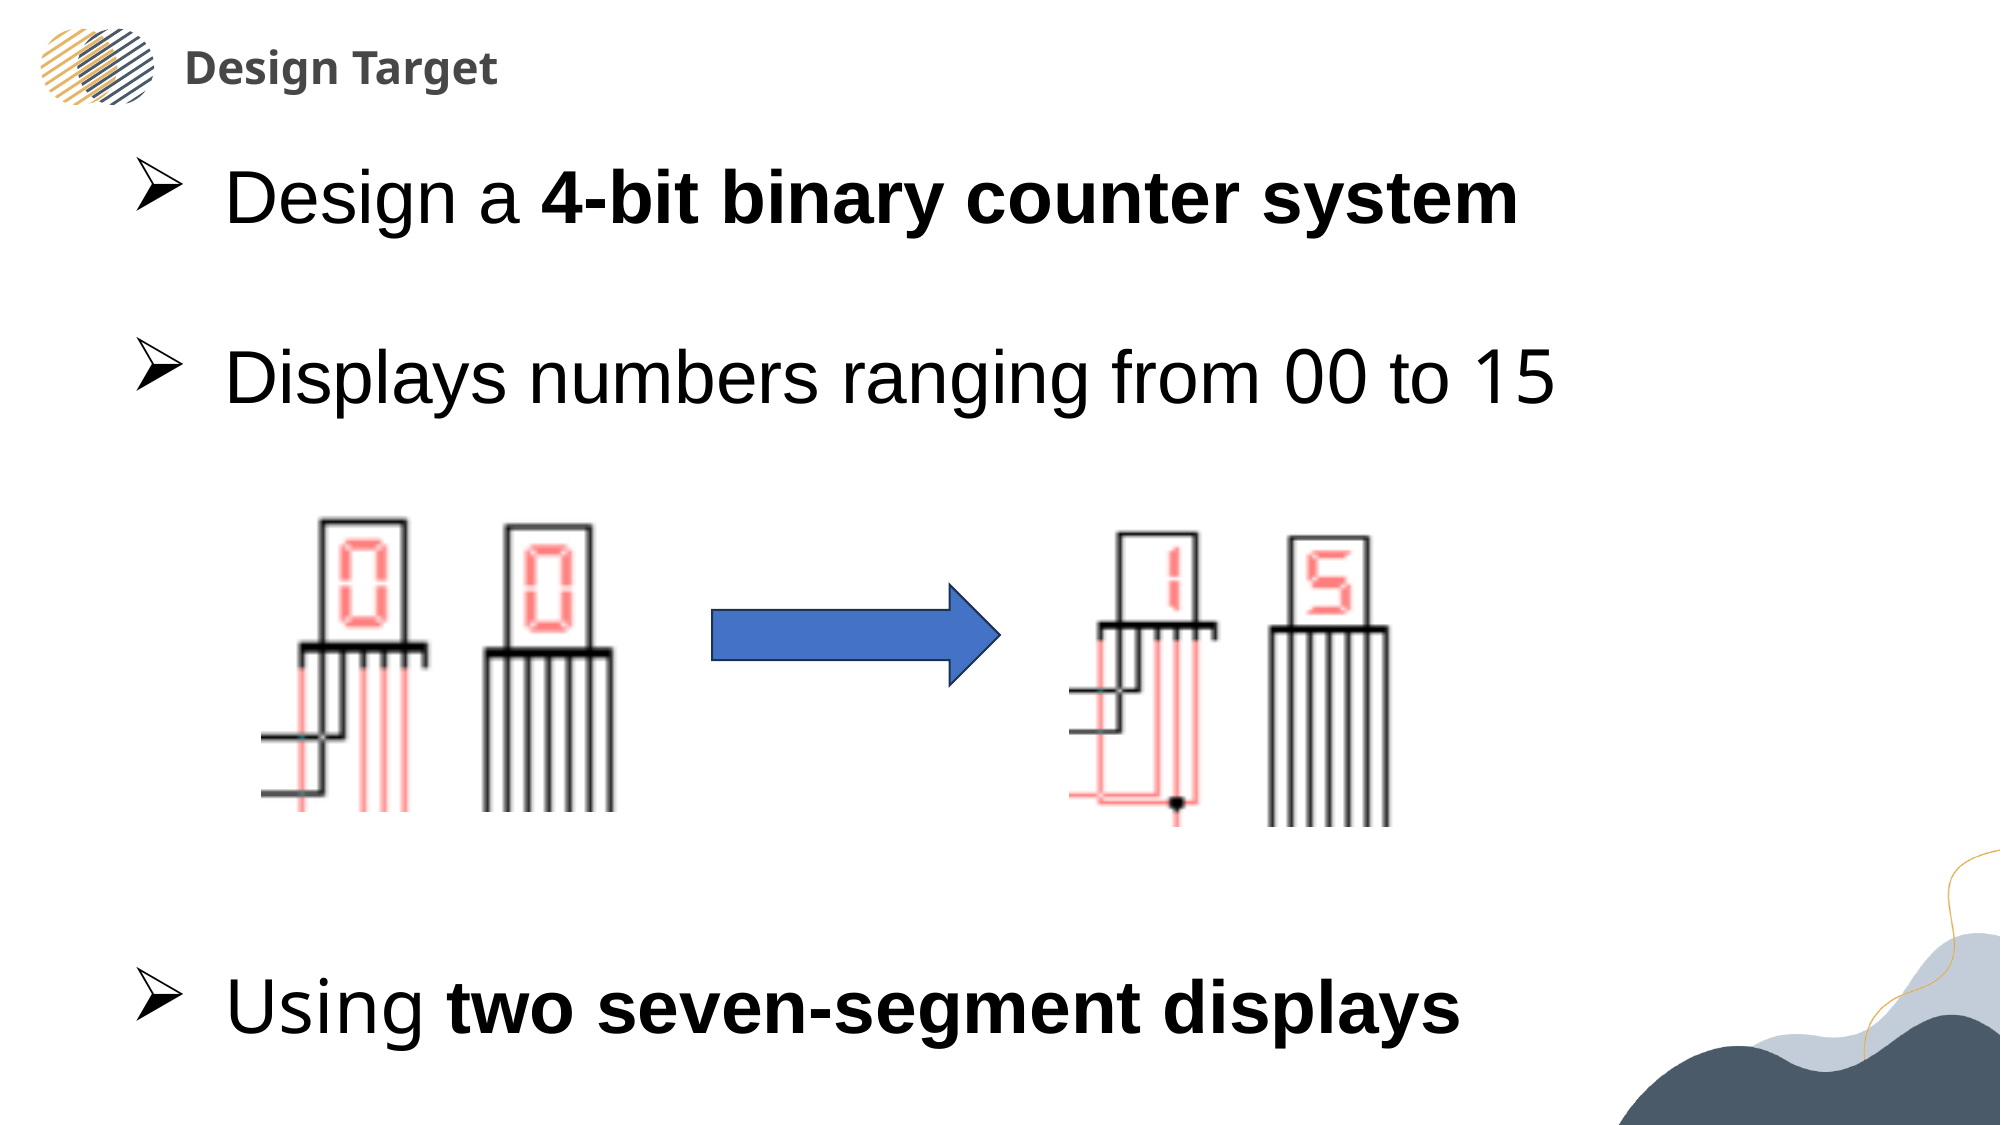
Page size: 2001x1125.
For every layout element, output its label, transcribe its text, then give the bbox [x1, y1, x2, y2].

picture [261, 429, 662, 812]
text_box Design a 4-bit binary counter system Displays numbers ranging from 00 to 15 Using two seven-segment displays [115, 172, 1587, 1025]
picture [1586, 807, 2000, 1125]
text_box [711, 582, 1002, 688]
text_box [40, 28, 591, 106]
picture [1069, 444, 1470, 827]
